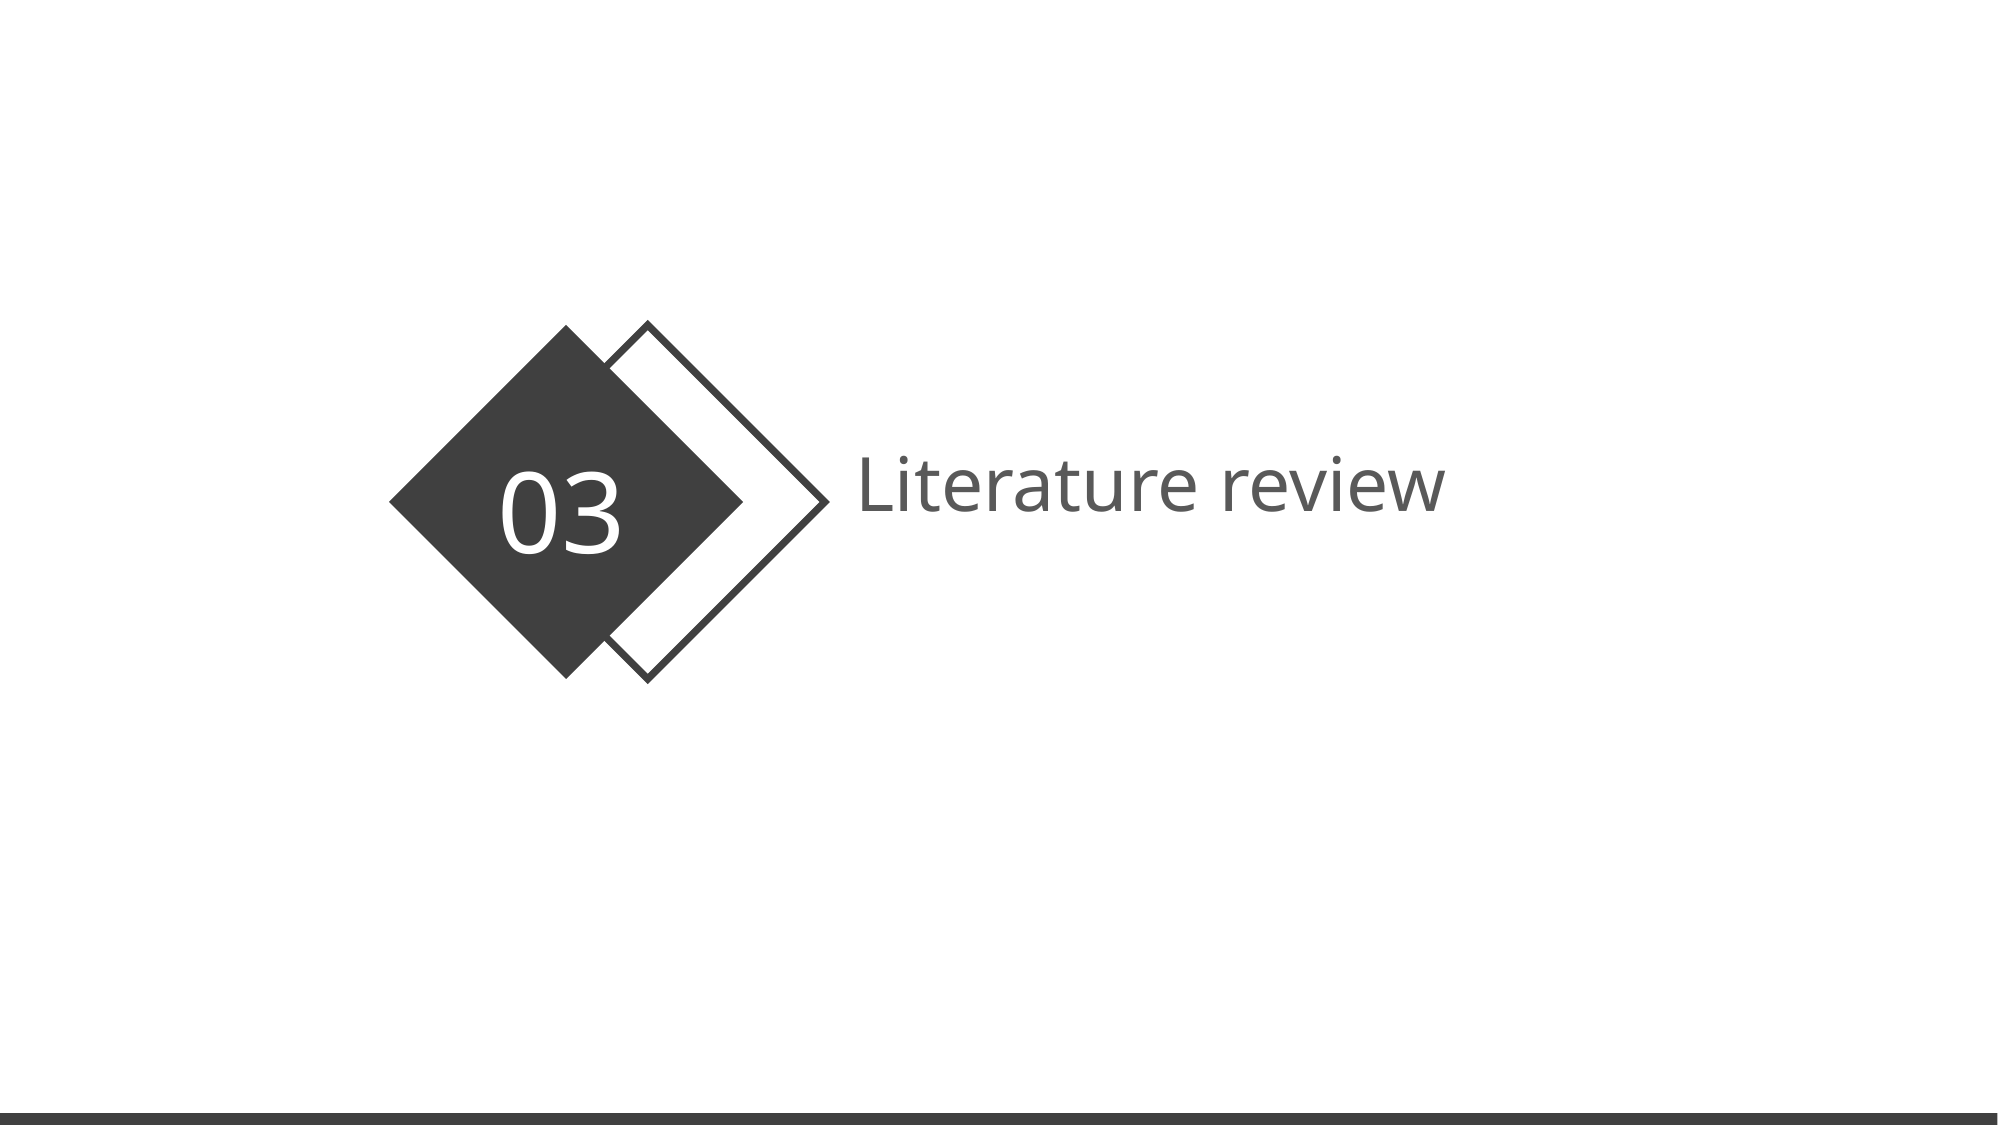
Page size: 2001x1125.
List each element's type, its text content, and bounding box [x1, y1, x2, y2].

text_box [495, 323, 637, 394]
text_box [607, 582, 747, 681]
text_box [783, 458, 827, 546]
text_box Literature review [840, 399, 1656, 563]
text_box 03 [485, 394, 783, 582]
text_box [607, 323, 719, 394]
text_box [0, 1112, 1998, 1125]
text_box [387, 404, 665, 681]
